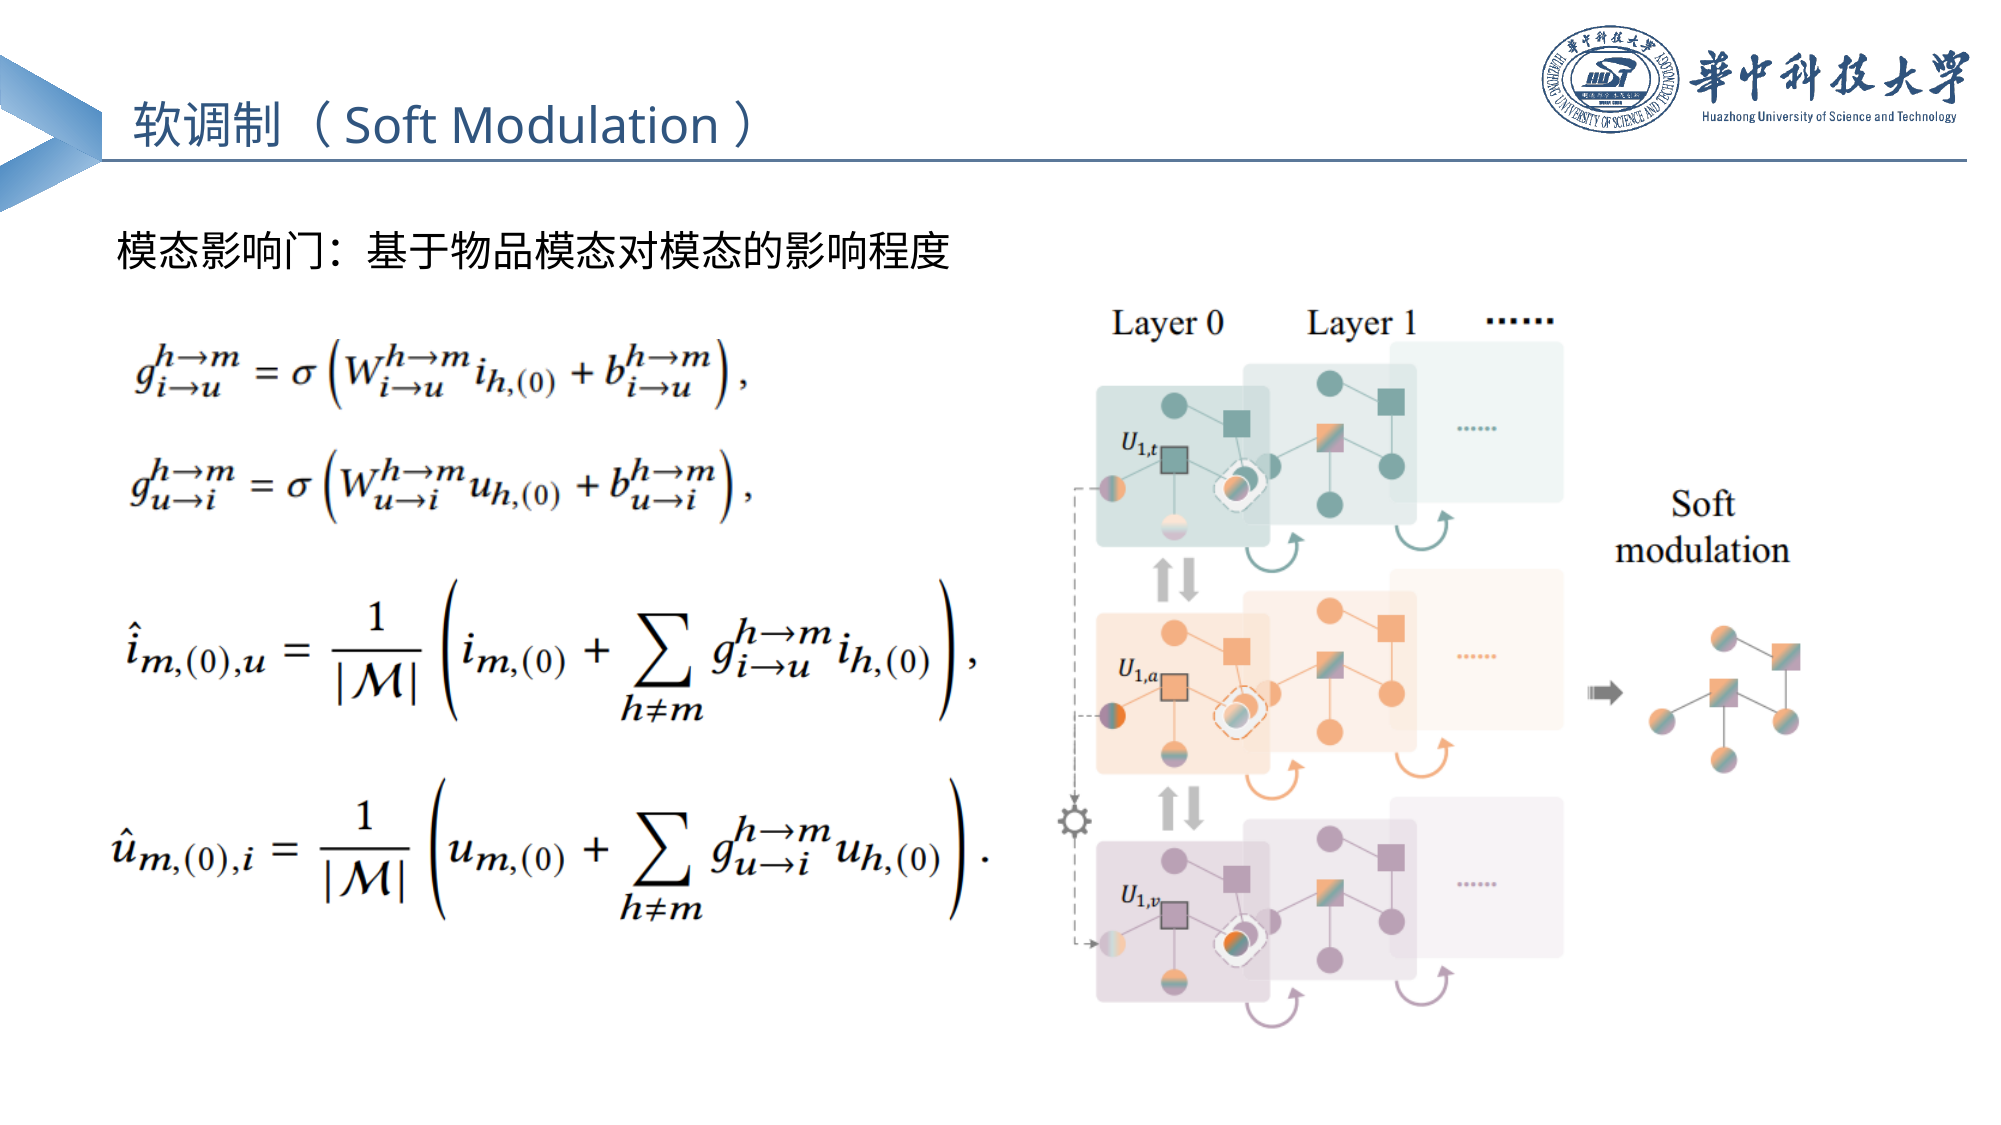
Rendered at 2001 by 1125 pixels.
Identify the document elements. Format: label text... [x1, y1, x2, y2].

picture [1528, 0, 1986, 155]
picture [119, 339, 760, 538]
picture [101, 562, 1028, 930]
text_box 软调制（Soft Modulation） [118, 85, 1118, 160]
picture [1050, 287, 1833, 1045]
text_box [0, 55, 102, 212]
